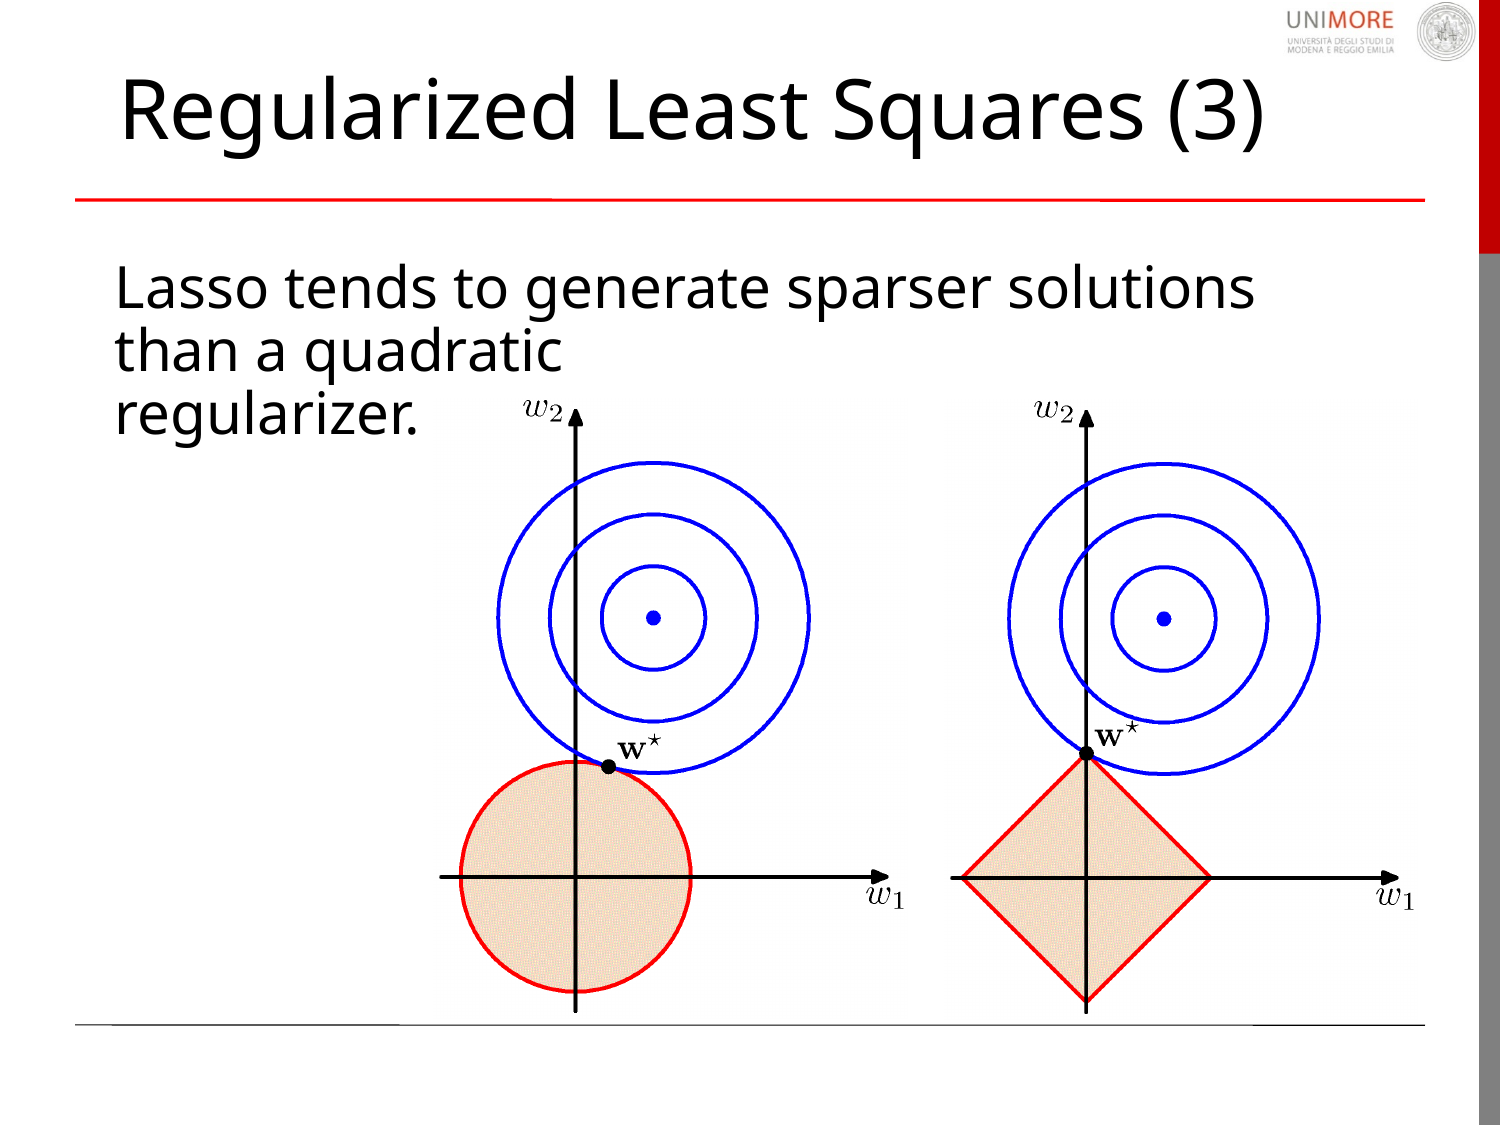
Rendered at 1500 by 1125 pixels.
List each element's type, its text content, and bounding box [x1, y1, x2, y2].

picture [1283, 2, 1479, 62]
title Regularized Least Squares (3) [103, 59, 1397, 166]
list Lasso tends to generate sparser solutions than a quadratic regularizer. [99, 250, 1407, 622]
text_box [433, 398, 1418, 1020]
